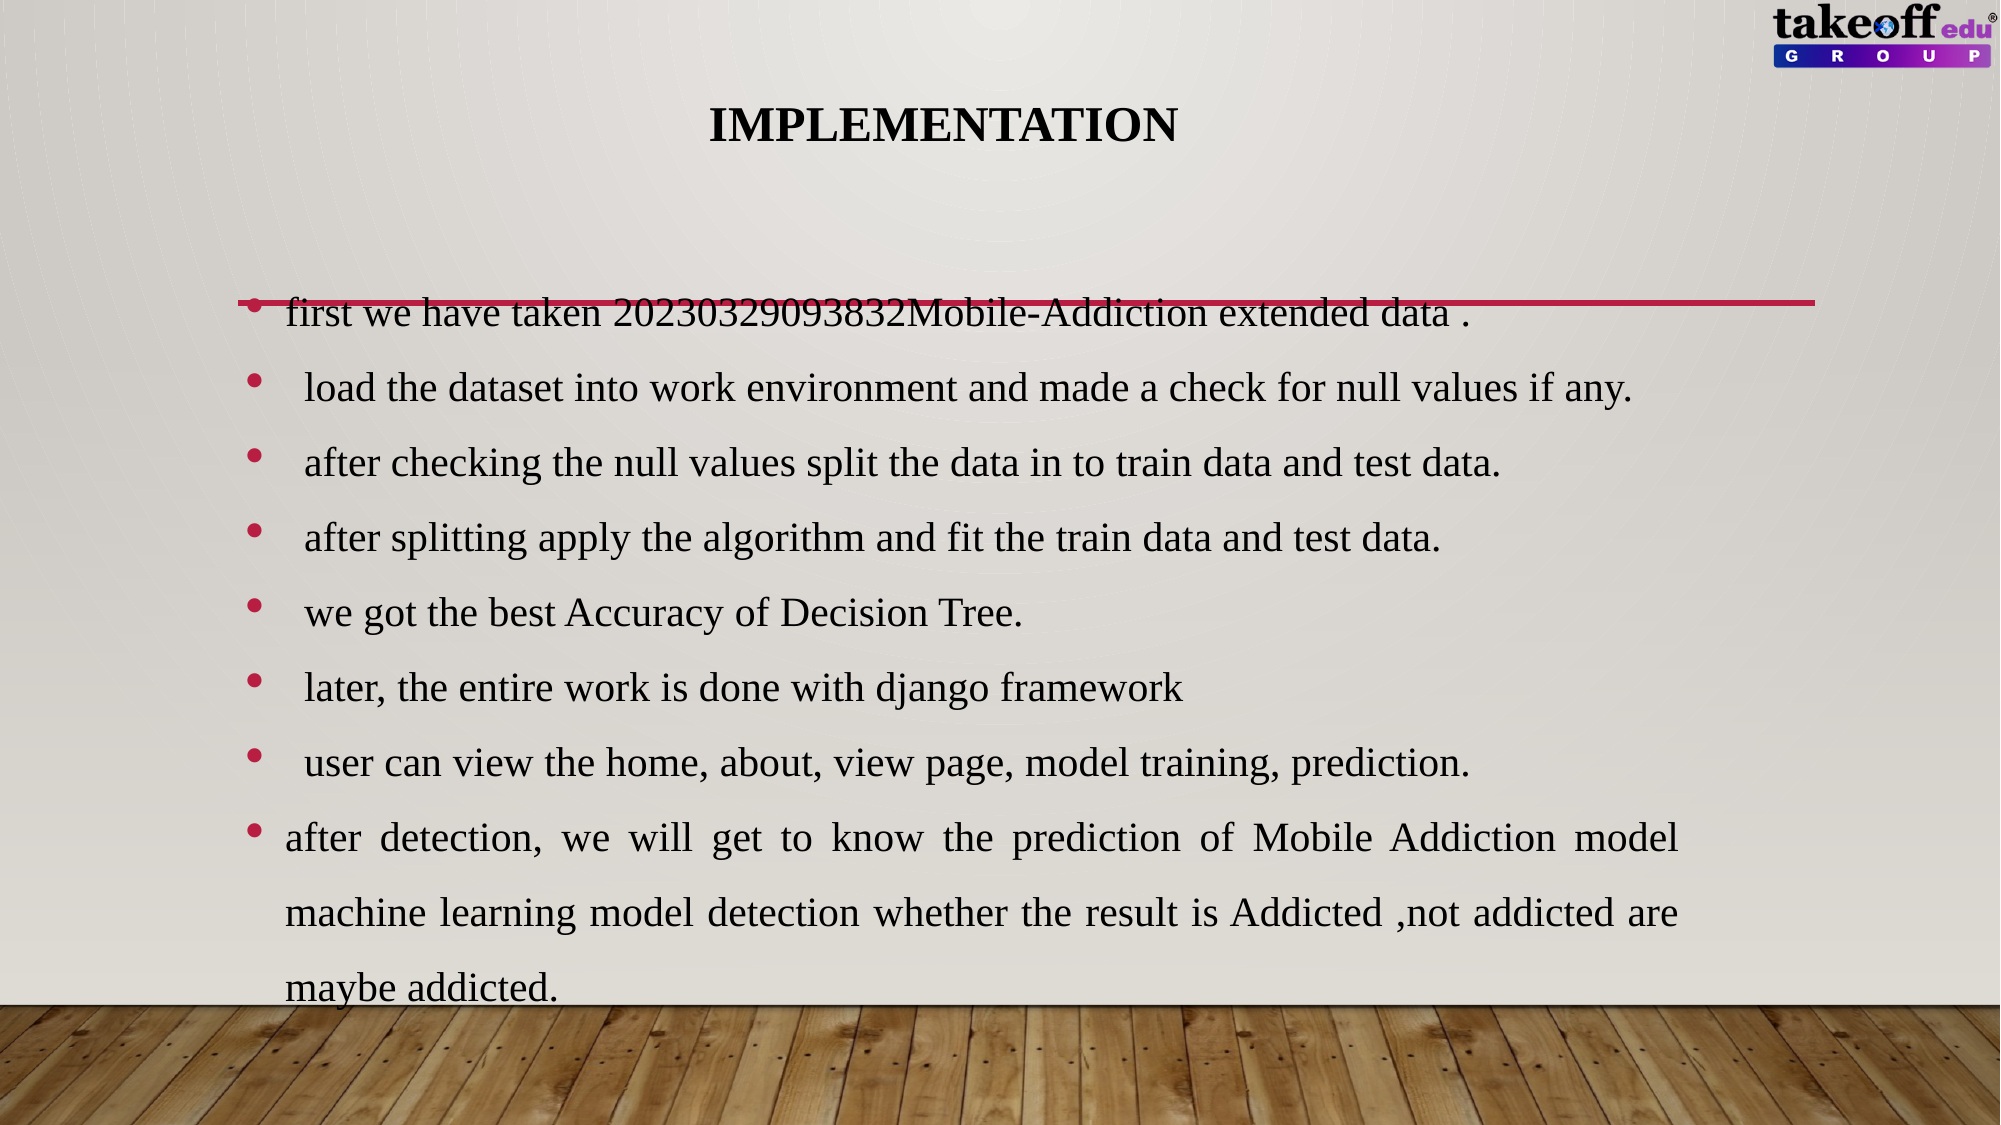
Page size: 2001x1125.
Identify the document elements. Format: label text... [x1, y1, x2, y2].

picture [1770, 0, 2000, 77]
picture [0, 1005, 2000, 1125]
list first we have taken 20230329093832Mobile-Addiction extended data . load the dataset into work environment and made a check for null values if any. after checking the null values split the data in to train data and test data. after splitting apply the algorithm and fit the train data and test data. we got the best Accuracy of Decision Tree. later, the entire work is done with django framework user can view the home, about, view page, model training, prediction. after detection, we will get to know the prediction of Mobile Addiction model machine learning model detection whether the result is Addicted ,not addicted are maybe addicted. [232, 252, 1696, 873]
title IMPLEMENTATION [212, 90, 1675, 301]
